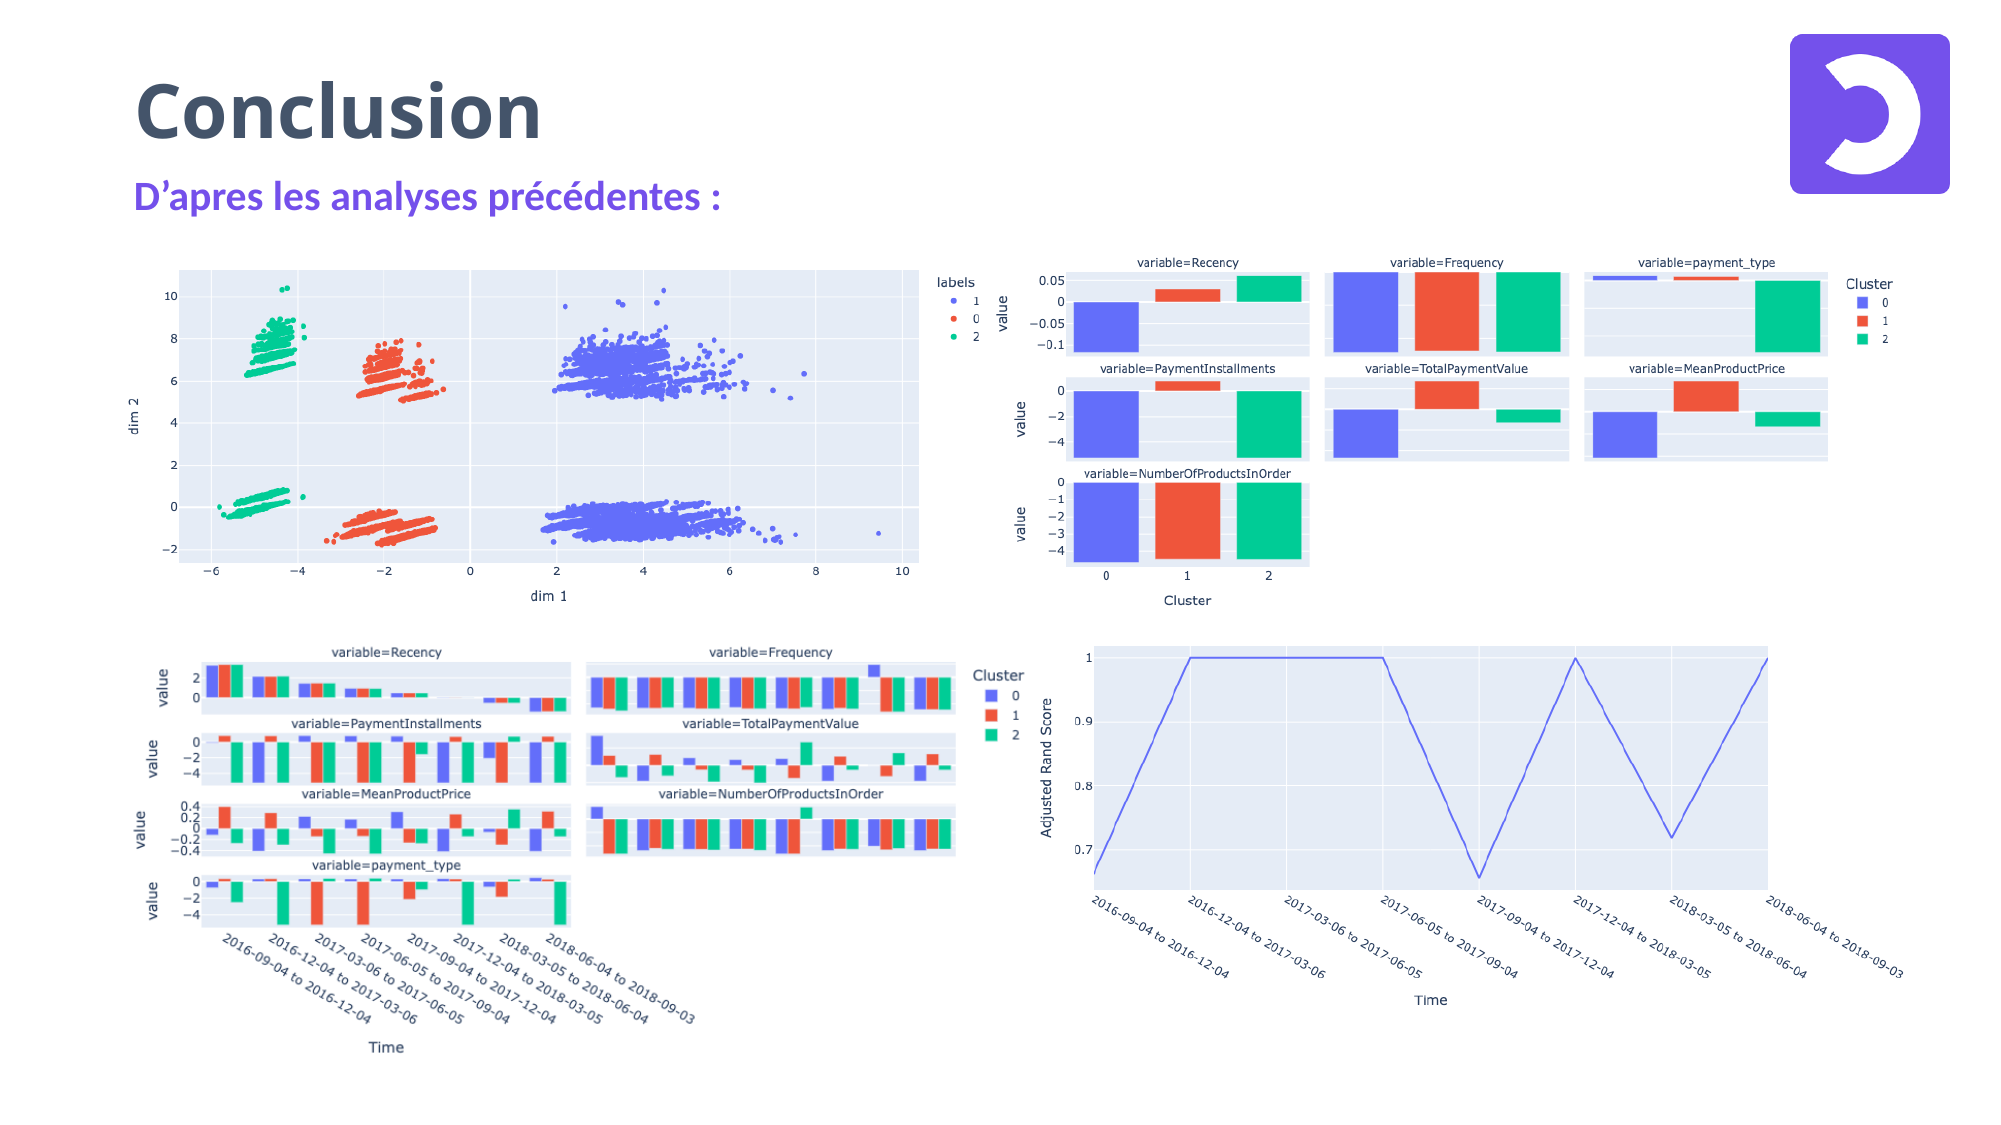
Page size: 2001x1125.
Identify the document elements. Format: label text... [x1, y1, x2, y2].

picture [119, 641, 1906, 1065]
picture [1789, 34, 1950, 194]
picture [119, 252, 1906, 616]
text_box D’apres les analyses précédentes : [119, 161, 1950, 226]
title Conclusion [119, 34, 1616, 161]
